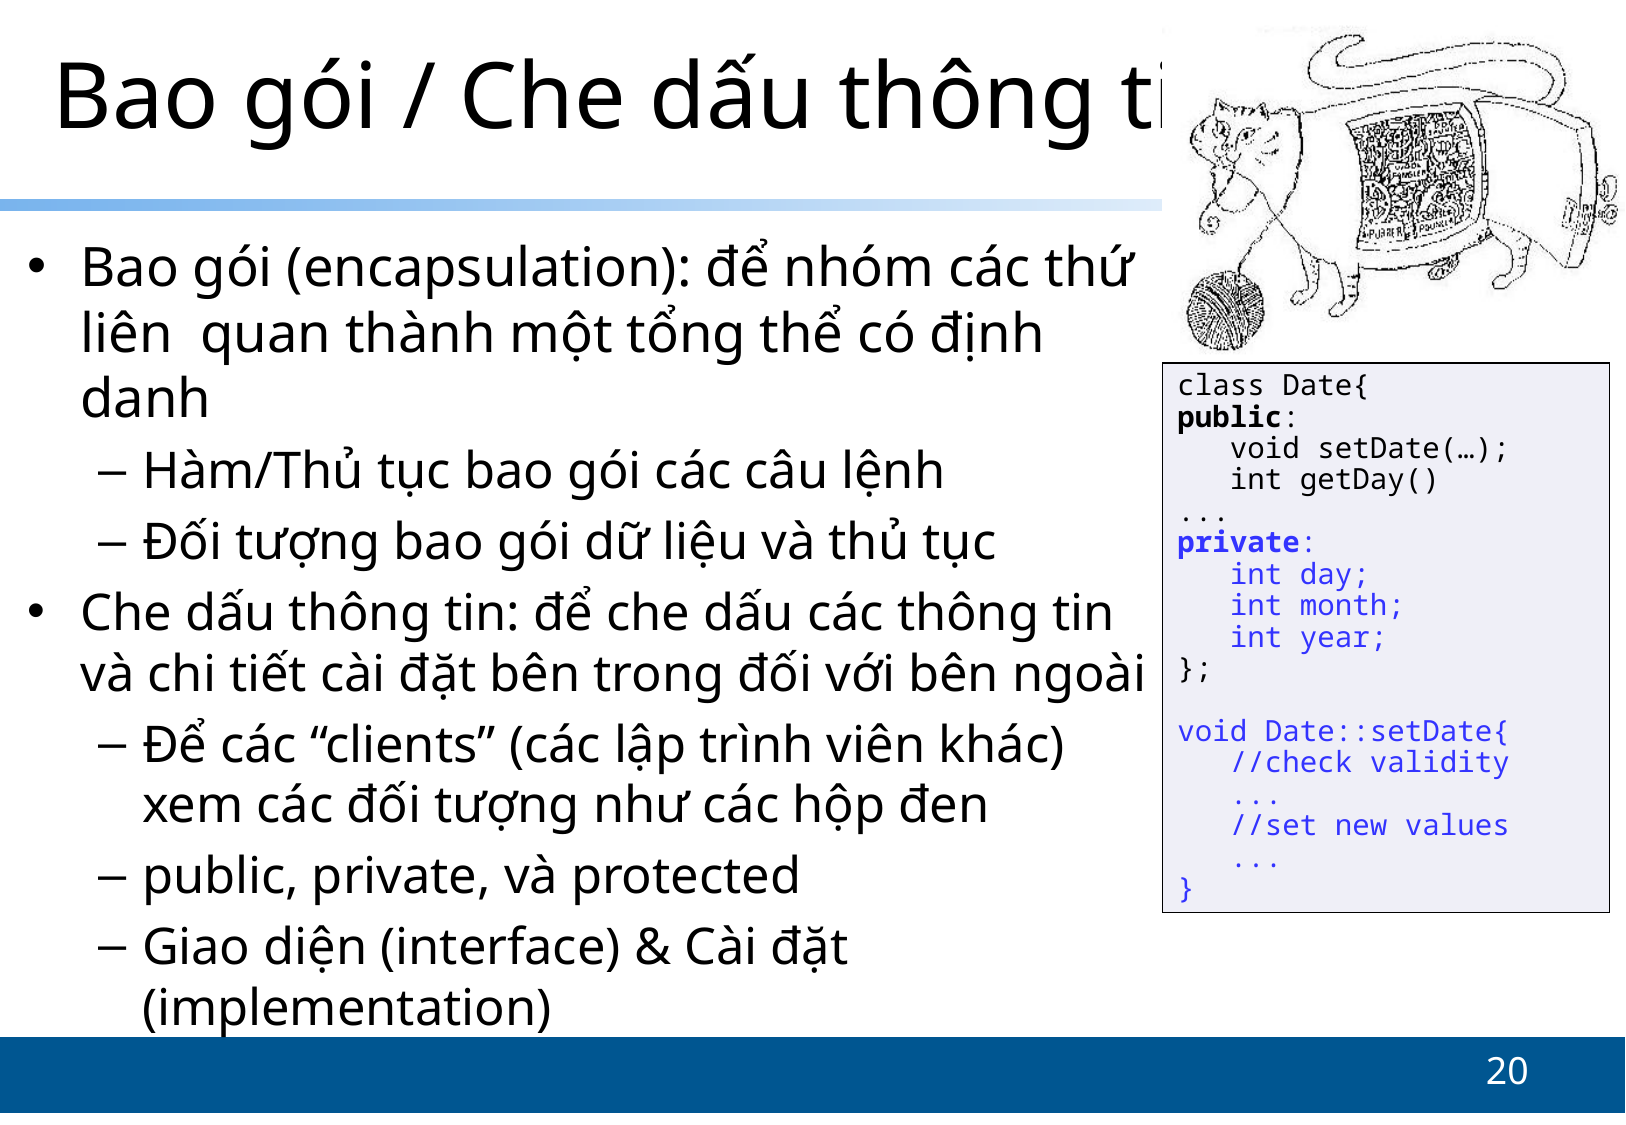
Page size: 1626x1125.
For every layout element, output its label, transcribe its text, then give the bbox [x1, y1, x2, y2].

title Bao gói / Che dấu thông tin [37, 0, 1500, 186]
slide_number 20 [1164, 1042, 1544, 1103]
picture [0, 1037, 1625, 1113]
text_box class Date{ public: void setDate(…); int getDay() ... private: int day; int month; int year; }; void Date::setDate{ //check validity ... //set new values ... } [1162, 367, 1610, 913]
list Bao gói (encapsulation): để nhóm các thứ liên quan thành một tổng thể có định danh Hàm/Thủ tục bao gói các câu lệnh Đối tượng bao gói dữ liệu và thủ tục Che dấu thông tin: để che dấu các thông tin và chi tiết cài đặt bên trong đối với bên ngoài Để các “clients” (các lập trình viên khác) xem các đối tượng như các hộp đen public, private, và protected Giao diện (interface) & Cài đặt (implementation) [12, 224, 1163, 1050]
picture [0, 14, 1625, 361]
